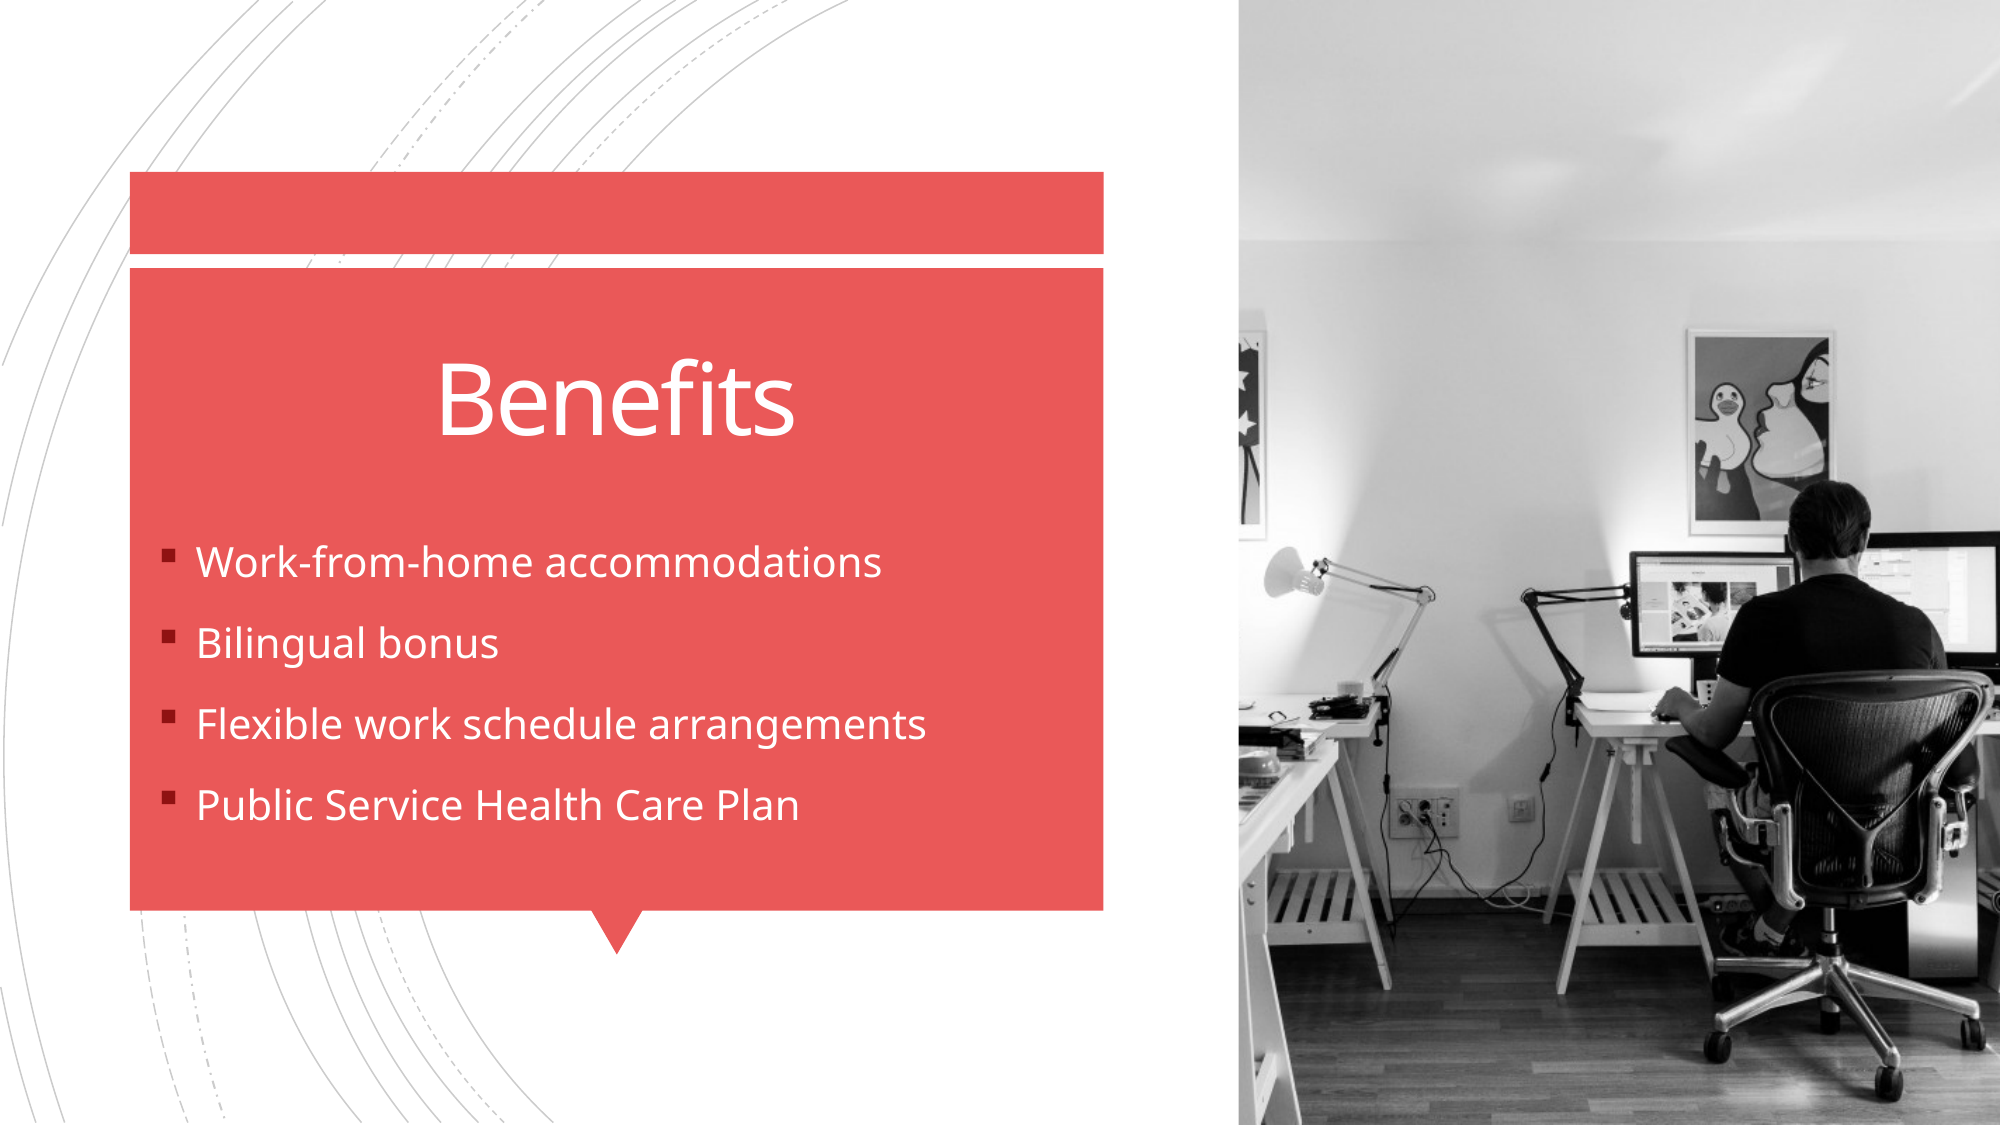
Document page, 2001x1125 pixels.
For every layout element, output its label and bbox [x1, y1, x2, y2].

text_box [0, 0, 1238, 1125]
picture [1238, 0, 2000, 1125]
